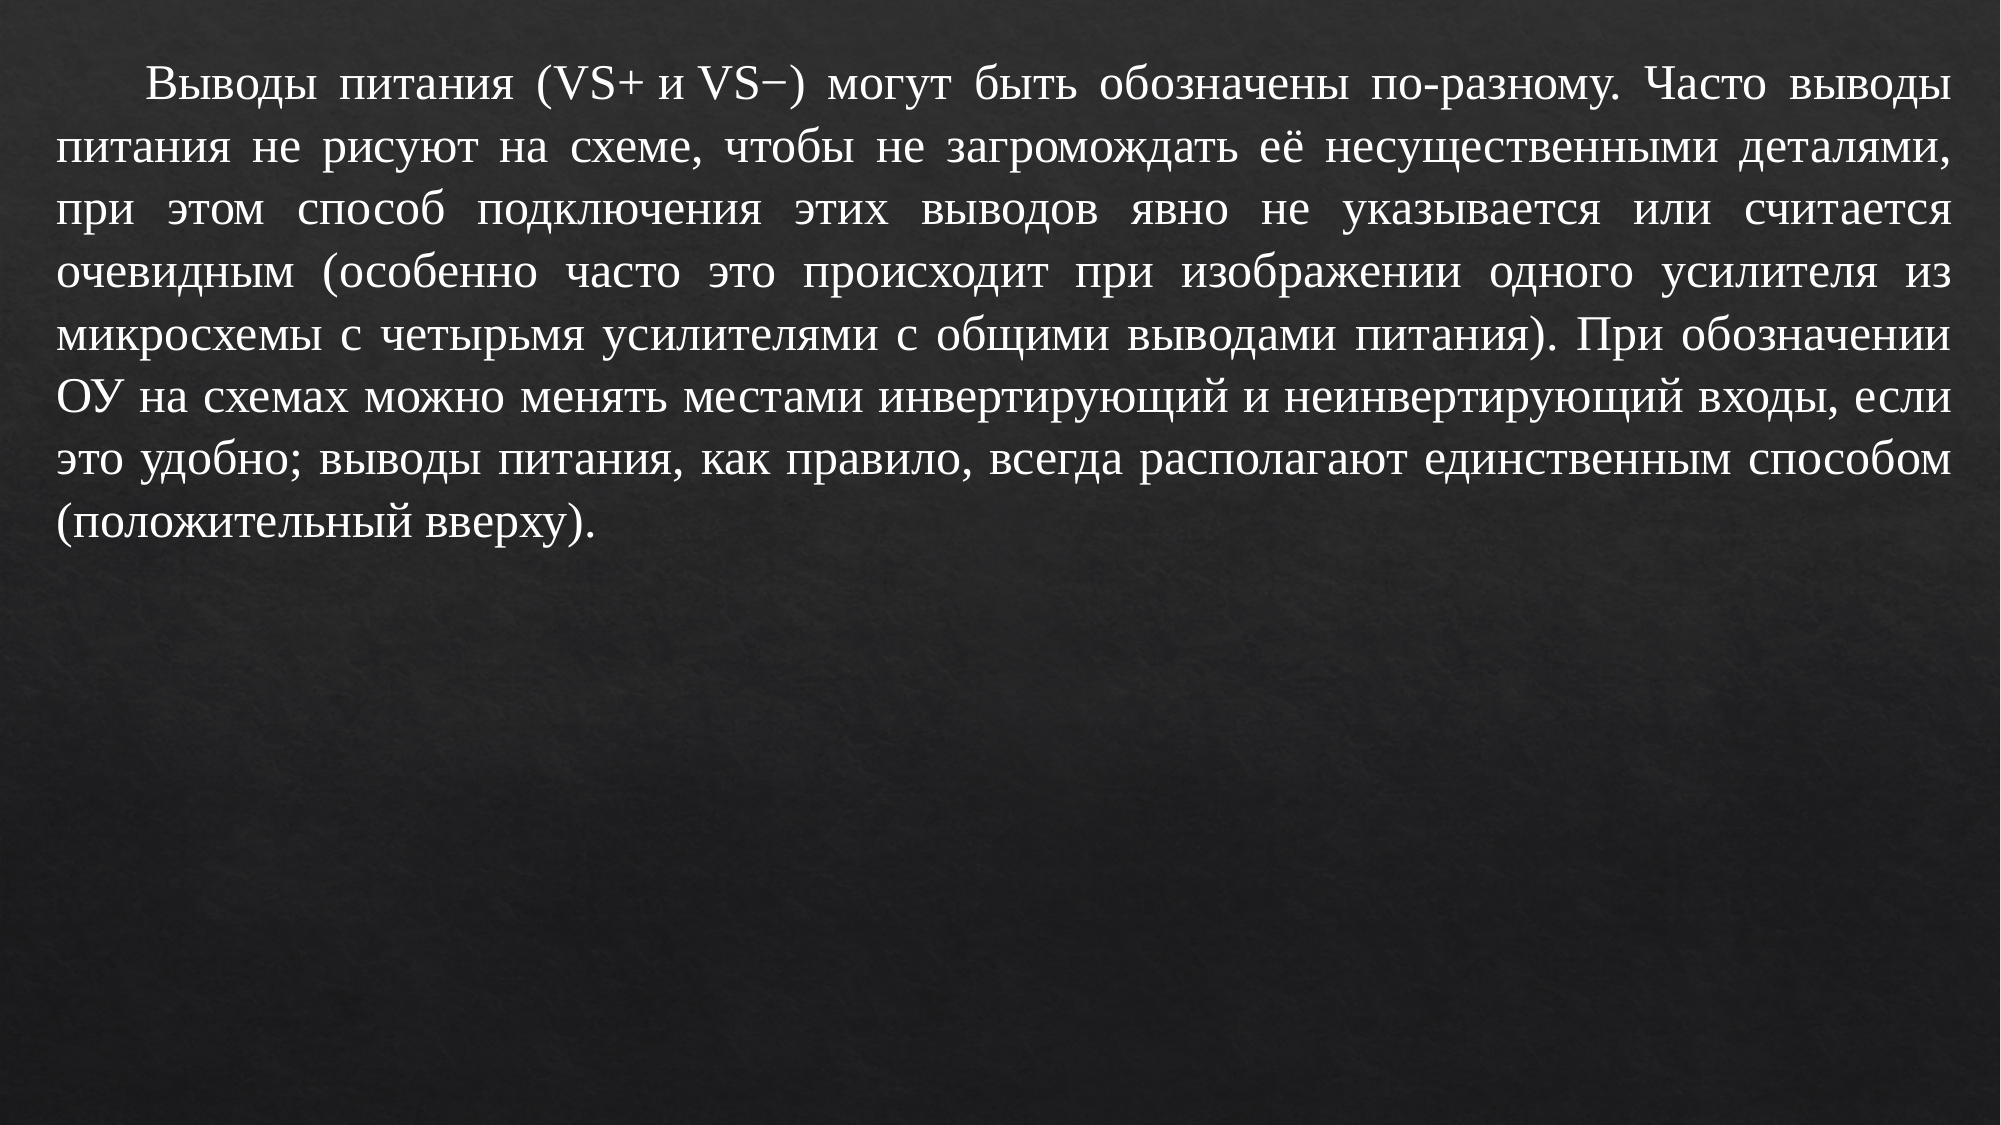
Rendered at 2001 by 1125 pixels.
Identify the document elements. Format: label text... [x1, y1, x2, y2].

text_box Выводы питания (VS+ и VS−) могут быть обозначены по-разному. Часто выводы питания не рисуют на схеме, чтобы не загромождать её несущественными деталями, при этом способ подключения этих выводов явно не указывается или считается очевидным (особенно часто это происходит при изображении одного усилителя из микросхемы с четырьмя усилителями с общими выводами питания). При обозначении ОУ на схемах можно менять местами инвертирующий и неинвертирующий входы, если это удобно; выводы питания, как правило, всегда располагают единственным способом (положительный вверху). [41, 40, 1968, 555]
